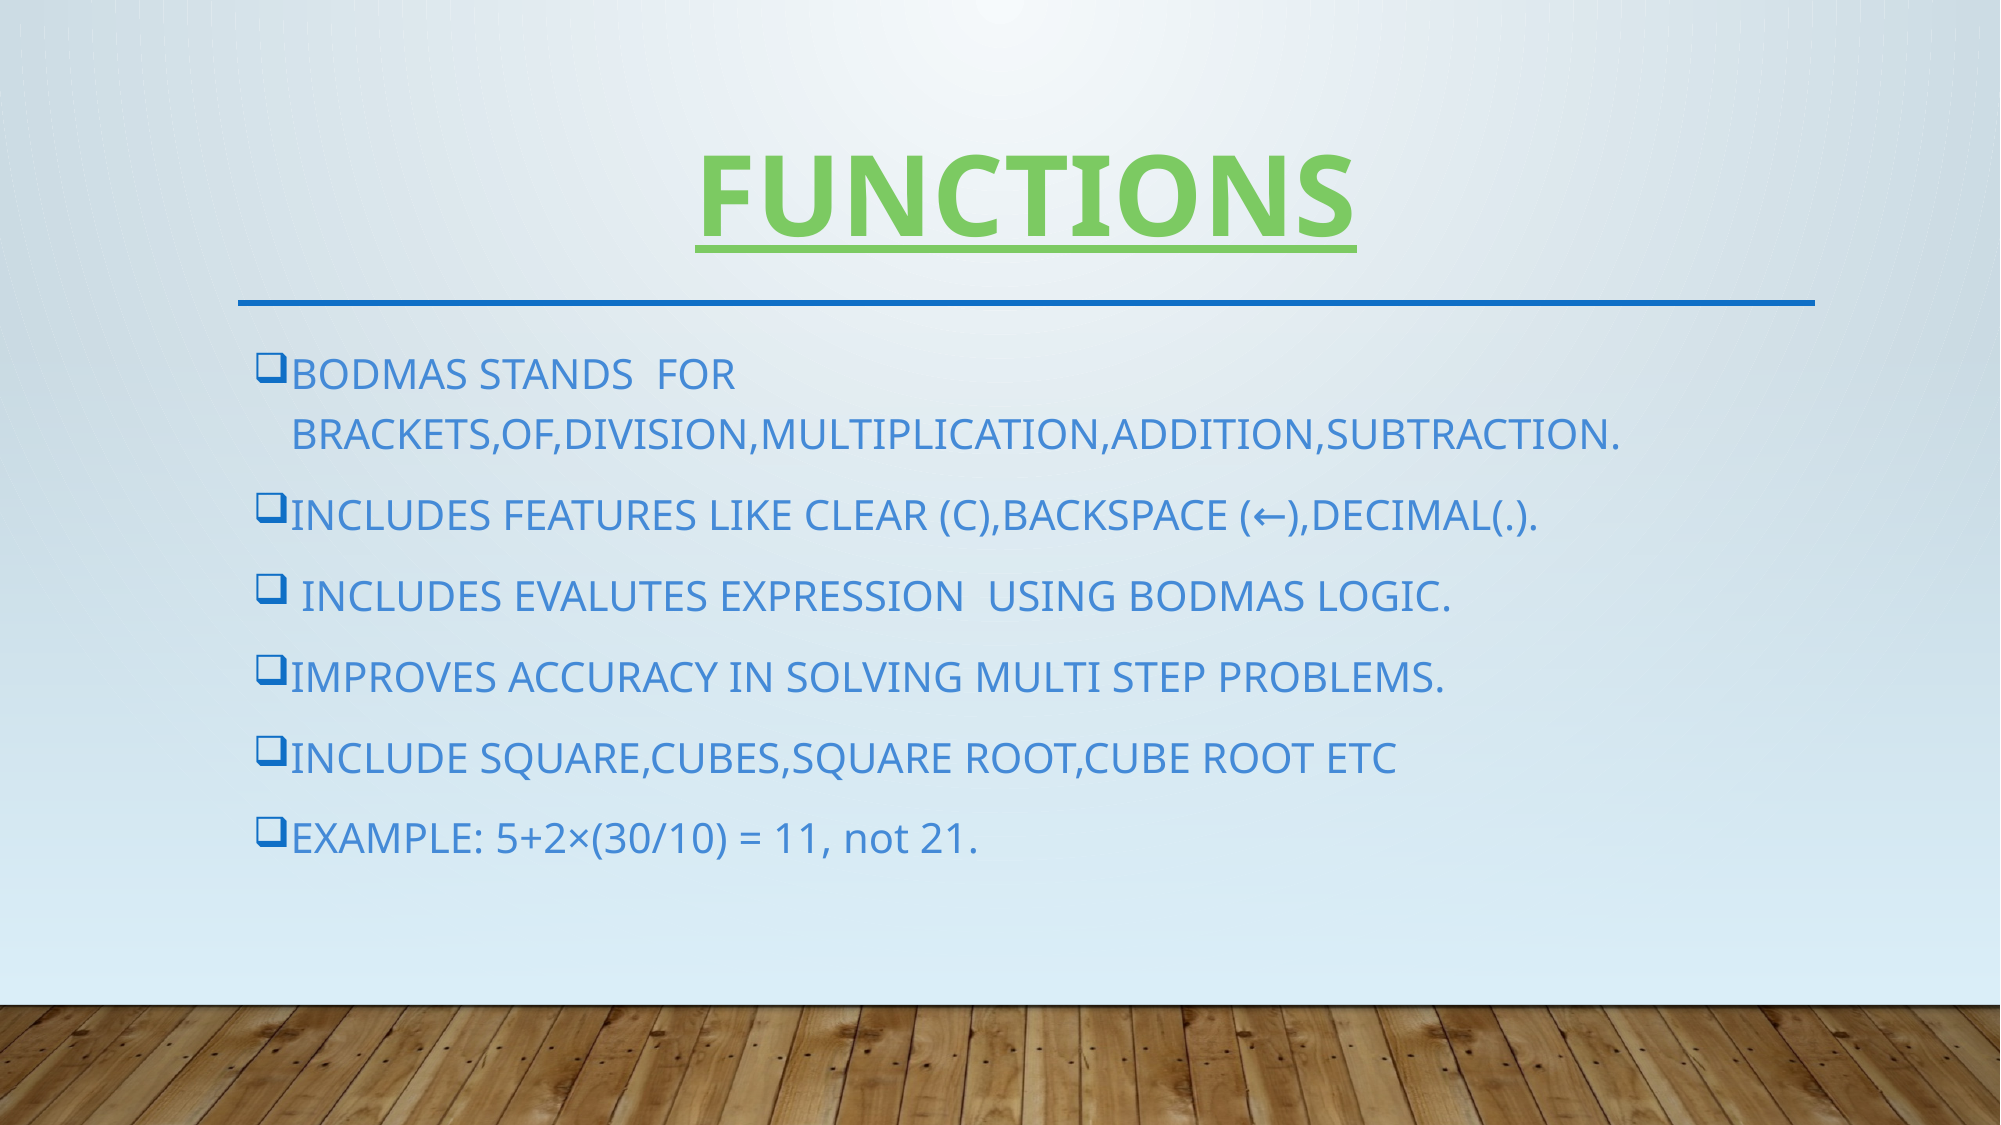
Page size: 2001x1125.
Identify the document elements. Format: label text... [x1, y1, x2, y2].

title FUNCTIONS [238, 131, 1814, 305]
list BODMAS STANDS FOR BRACKETS,OF,DIVISION,MULTIPLICATION,ADDITION,SUBTRACTION. INCLUDES FEATURES LIKE CLEAR (C),BACKSPACE (←),DECIMAL(.). INCLUDES EVALUTES EXPRESSION USING BODMAS LOGIC. IMPROVES ACCURACY IN SOLVING MULTI STEP PROBLEMS. INCLUDE SQUARE,CUBES,SQUARE ROOT,CUBE ROOT ETC EXAMPLE: 5+2×(30/10) = 11, not 21. [238, 330, 1814, 897]
picture [0, 1005, 2000, 1125]
